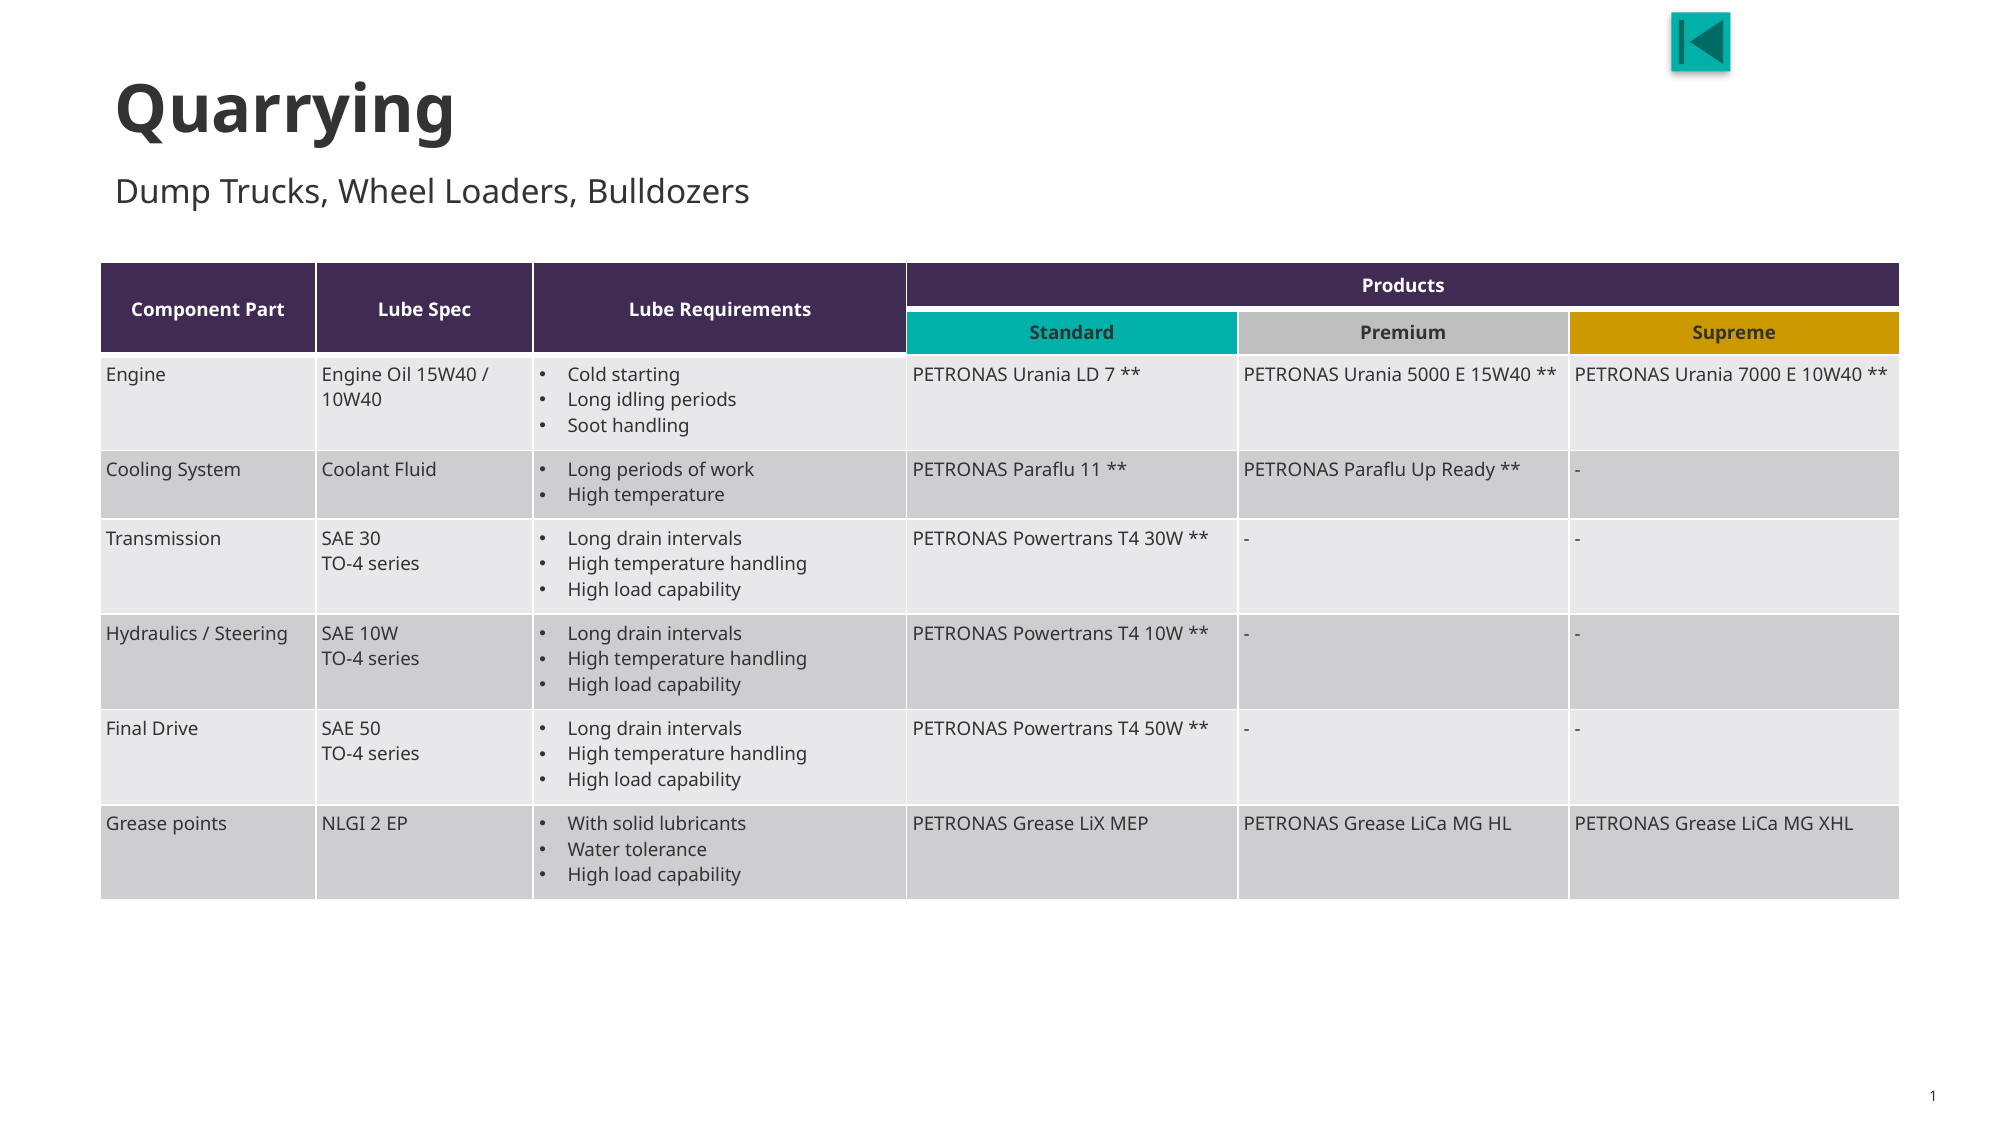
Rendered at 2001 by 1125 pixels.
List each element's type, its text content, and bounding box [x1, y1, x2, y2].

table_cell Final Drive [101, 710, 315, 804]
table_cell PETRONAS Grease LiX MEP [907, 806, 1237, 899]
table_cell Grease points [101, 806, 315, 899]
table_cell - [1239, 520, 1568, 613]
table_cell SAE 50 TO-4 series [317, 710, 532, 804]
table_cell PETRONAS Grease LiCa MG HL [1239, 806, 1568, 899]
table_cell - [1570, 615, 1899, 709]
table_cell - [1239, 710, 1568, 804]
table_cell Coolant Fluid [317, 451, 532, 518]
table_cell Long drain intervals High temperature handling High load capability [534, 615, 906, 709]
table_header Lube Requirements [534, 263, 906, 352]
table_cell Long periods of work High temperature [534, 451, 906, 518]
table_cell Long drain intervals High temperature handling High load capability [534, 520, 906, 613]
table_cell PETRONAS Urania 5000 E 15W40 ** [1239, 356, 1568, 450]
table_cell Premium [1239, 312, 1568, 354]
table_cell Supreme [1570, 312, 1899, 354]
table_cell PETRONAS Powertrans T4 50W ** [907, 710, 1237, 804]
table_cell SAE 30 TO-4 series [317, 520, 532, 613]
table_cell Long drain intervals High temperature handling High load capability [534, 710, 906, 804]
table_cell Cooling System [101, 451, 315, 518]
table_header Products [907, 263, 1899, 306]
table_cell With solid lubricants Water tolerance High load capability [534, 806, 906, 899]
table_cell PETRONAS Powertrans T4 30W ** [907, 520, 1237, 613]
table_cell - [1239, 615, 1568, 709]
table_cell PETRONAS Paraflu Up Ready ** [1239, 451, 1568, 518]
list Dump Trucks, Wheel Loaders, Bulldozers [99, 162, 1900, 262]
table_cell PETRONAS Grease LiCa MG XHL [1570, 806, 1899, 899]
table_header Component Part [101, 263, 315, 352]
table_cell - [1570, 520, 1899, 613]
table_cell PETRONAS Urania 7000 E 10W40 ** [1570, 356, 1899, 450]
table_cell - [1570, 710, 1899, 804]
table_cell Engine Oil 15W40 / 10W40 [317, 358, 532, 450]
table_cell Hydraulics / Steering [101, 615, 315, 709]
table_header Lube Spec [317, 263, 532, 352]
table_cell PETRONAS Urania LD 7 ** [907, 356, 1237, 450]
text_box [1669, 10, 1733, 73]
title Quarrying [99, 62, 1900, 150]
table_cell Standard [907, 312, 1237, 354]
table_cell Cold starting Long idling periods Soot handling [534, 358, 906, 450]
table_cell NLGI 2 EP [317, 806, 532, 899]
table_cell Transmission [101, 520, 315, 613]
table_cell Engine [101, 358, 315, 450]
table_cell - [1570, 451, 1899, 518]
table_cell SAE 10W TO-4 series [317, 615, 532, 709]
table_cell PETRONAS Paraflu 11 ** [907, 451, 1237, 518]
table_cell PETRONAS Powertrans T4 10W ** [907, 615, 1237, 709]
